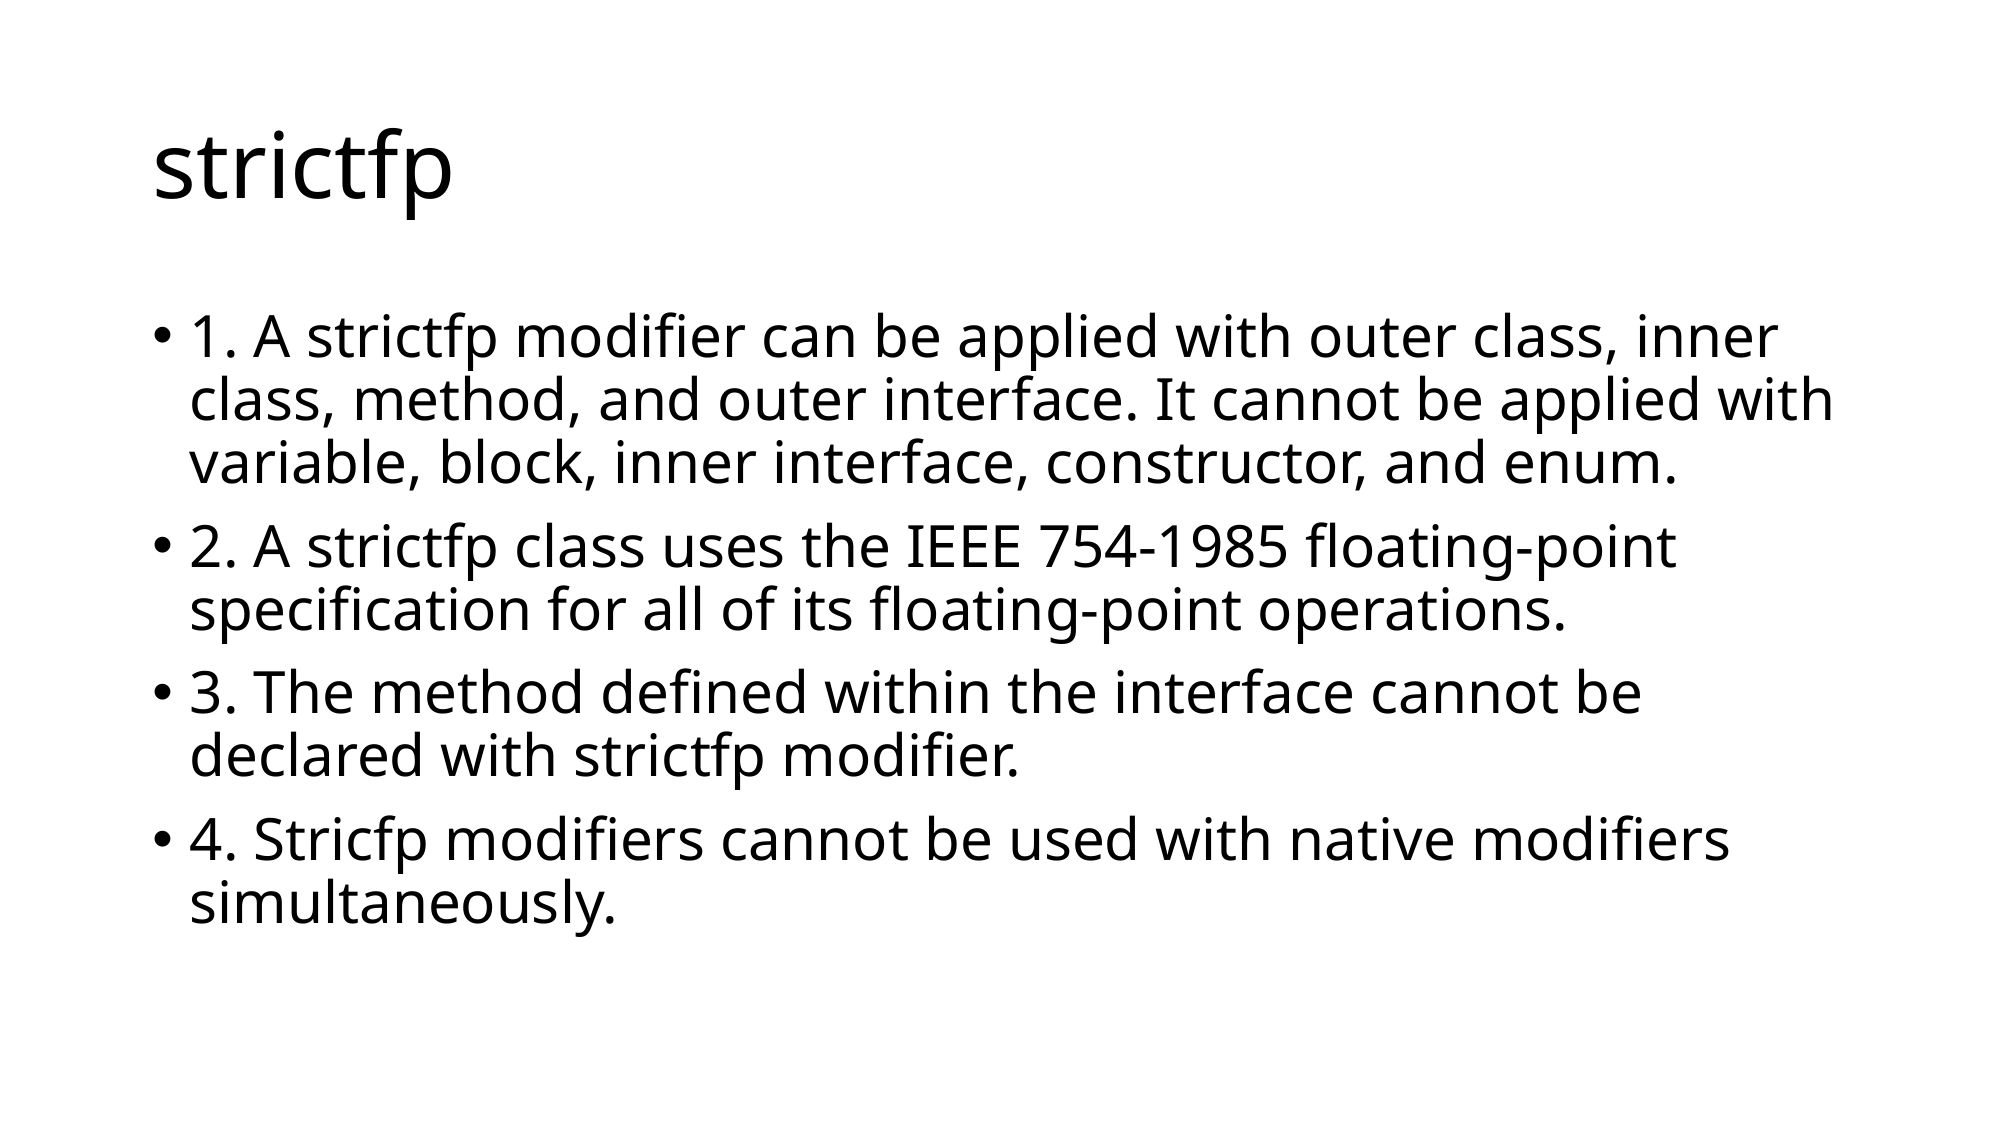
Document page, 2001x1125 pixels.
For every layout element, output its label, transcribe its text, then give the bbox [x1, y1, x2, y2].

title strictfp [137, 59, 1863, 278]
list 1. A strictfp modifier can be applied with outer class, inner class, method, and outer interface. It cannot be applied with variable, block, inner interface, constructor, and enum. 2. A strictfp class uses the IEEE 754-1985 floating-point specification for all of its floating-point operations. 3. The method defined within the interface cannot be declared with strictfp modifier. 4. Stricfp modifiers cannot be used with native modifiers simultaneously. [137, 299, 1863, 1014]
